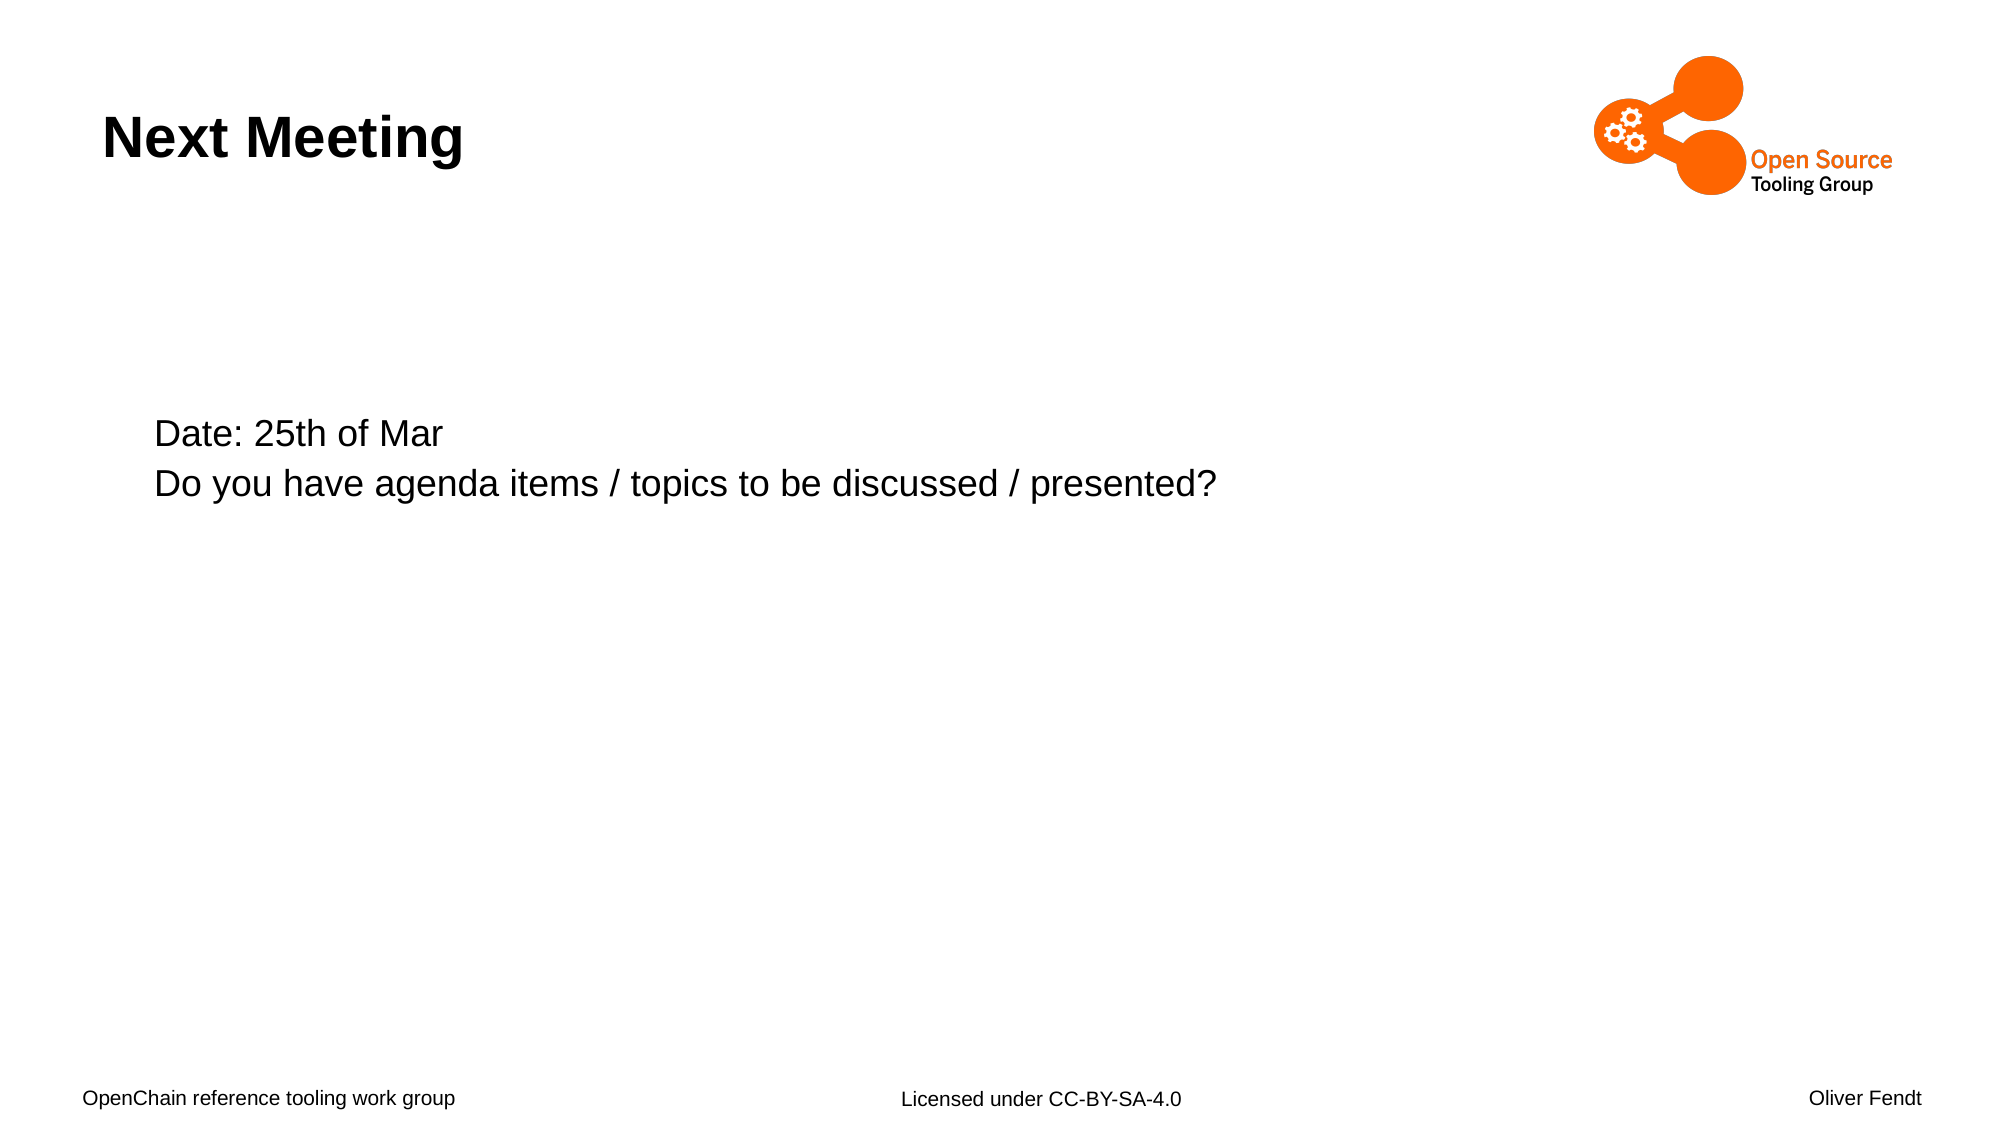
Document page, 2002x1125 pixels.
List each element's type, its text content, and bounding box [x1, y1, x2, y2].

title Next Meeting [0, 0, 2001, 209]
text_box Date: 25th of Mar Do you have agenda items / topics to be discussed / presented? [154, 404, 1320, 673]
